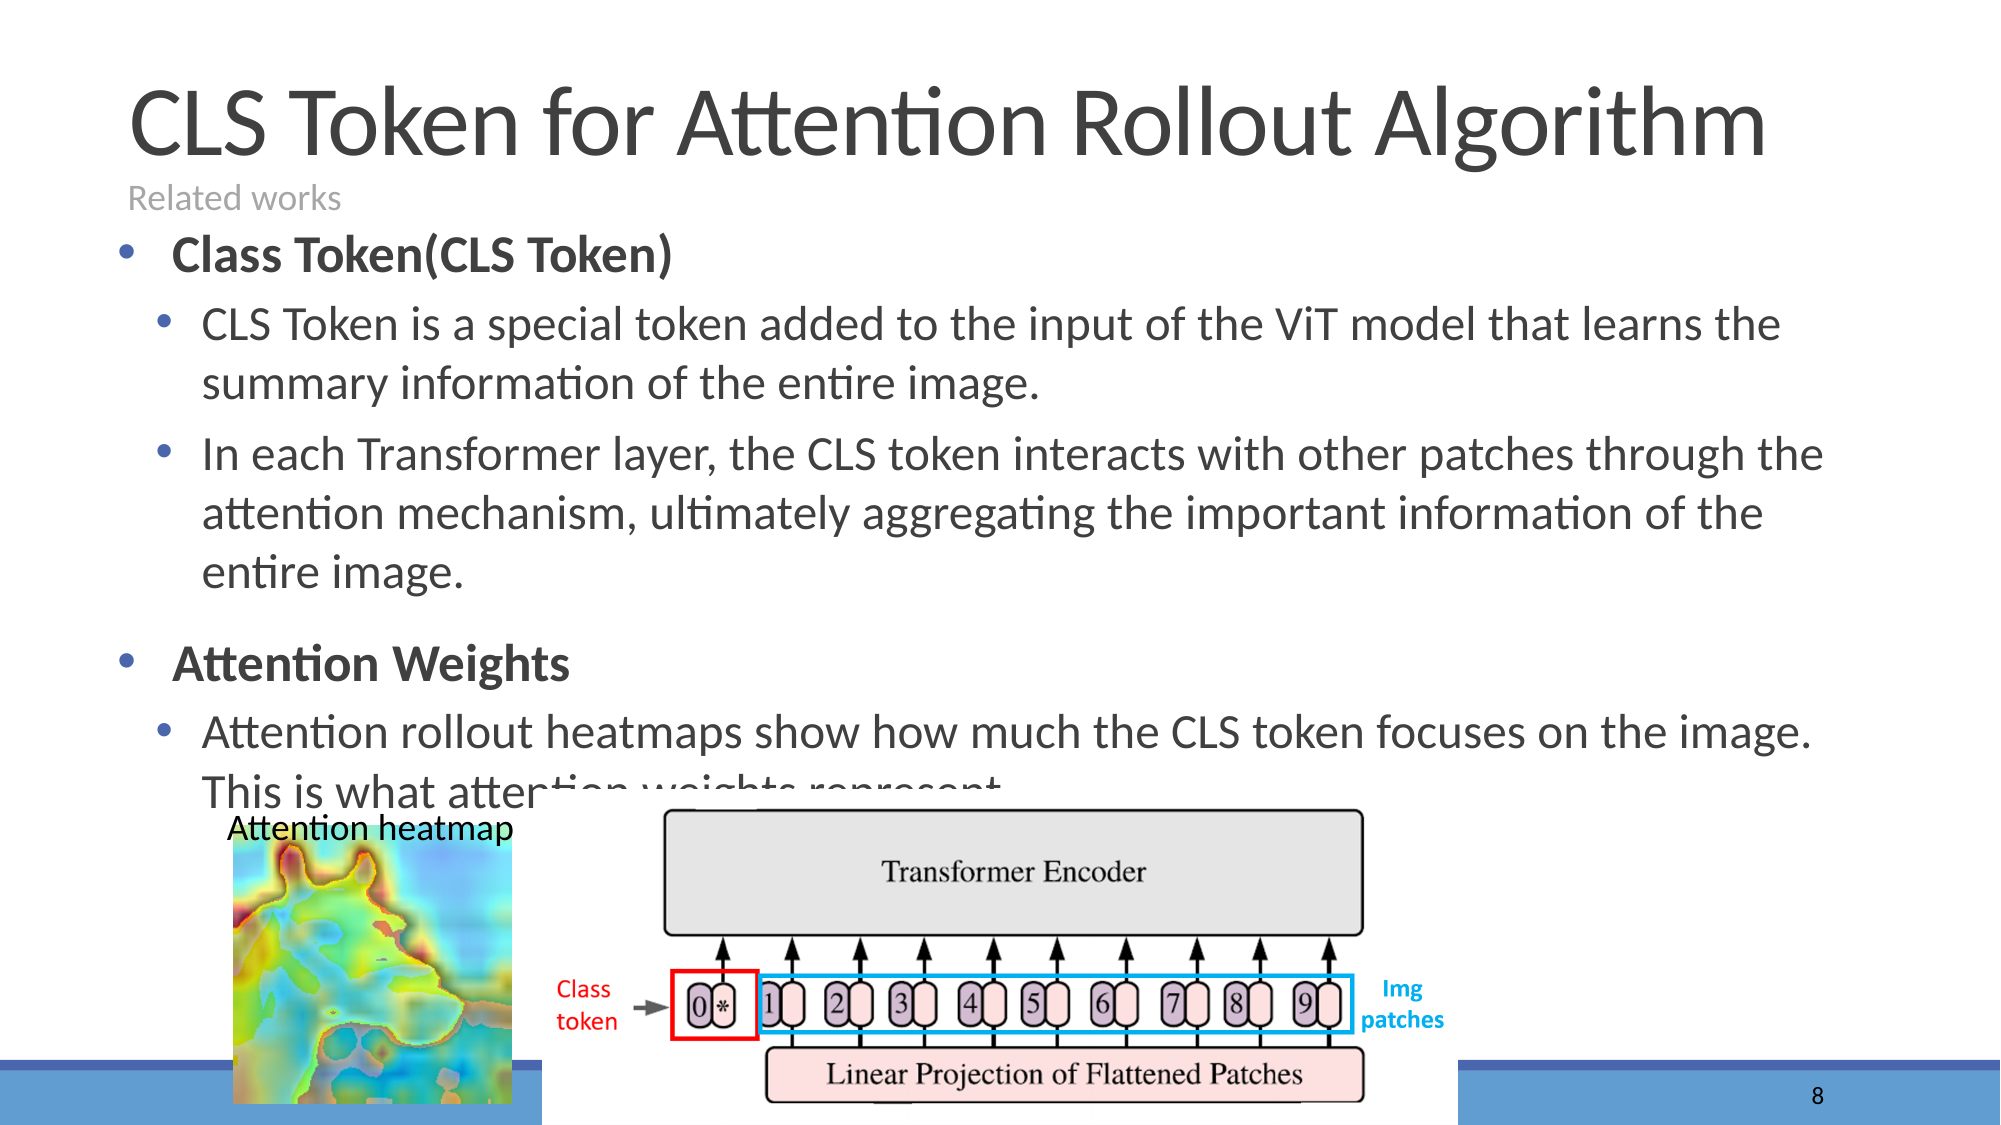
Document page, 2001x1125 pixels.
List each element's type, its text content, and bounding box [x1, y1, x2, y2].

picture [233, 824, 513, 1104]
text_box Attention heatmap [212, 795, 534, 856]
text_box Related works [112, 165, 683, 226]
list Class Token(CLS Token) CLS Token is a special token added to the input of the ViT model that learns the summary information of the entire image. In each Transformer layer, the CLS token interacts with other patches through the attention mechanism, ultimately aggregating the important information of the entire image. Attention Weights Attention rollout heatmaps show how much the CLS token focuses on the image. This is what attention weights represent. [114, 212, 1888, 827]
slide_number 8 [1624, 1064, 1840, 1125]
title CLS Token for Attention Rollout Algorithm [114, 31, 1888, 183]
picture [541, 788, 1459, 1125]
